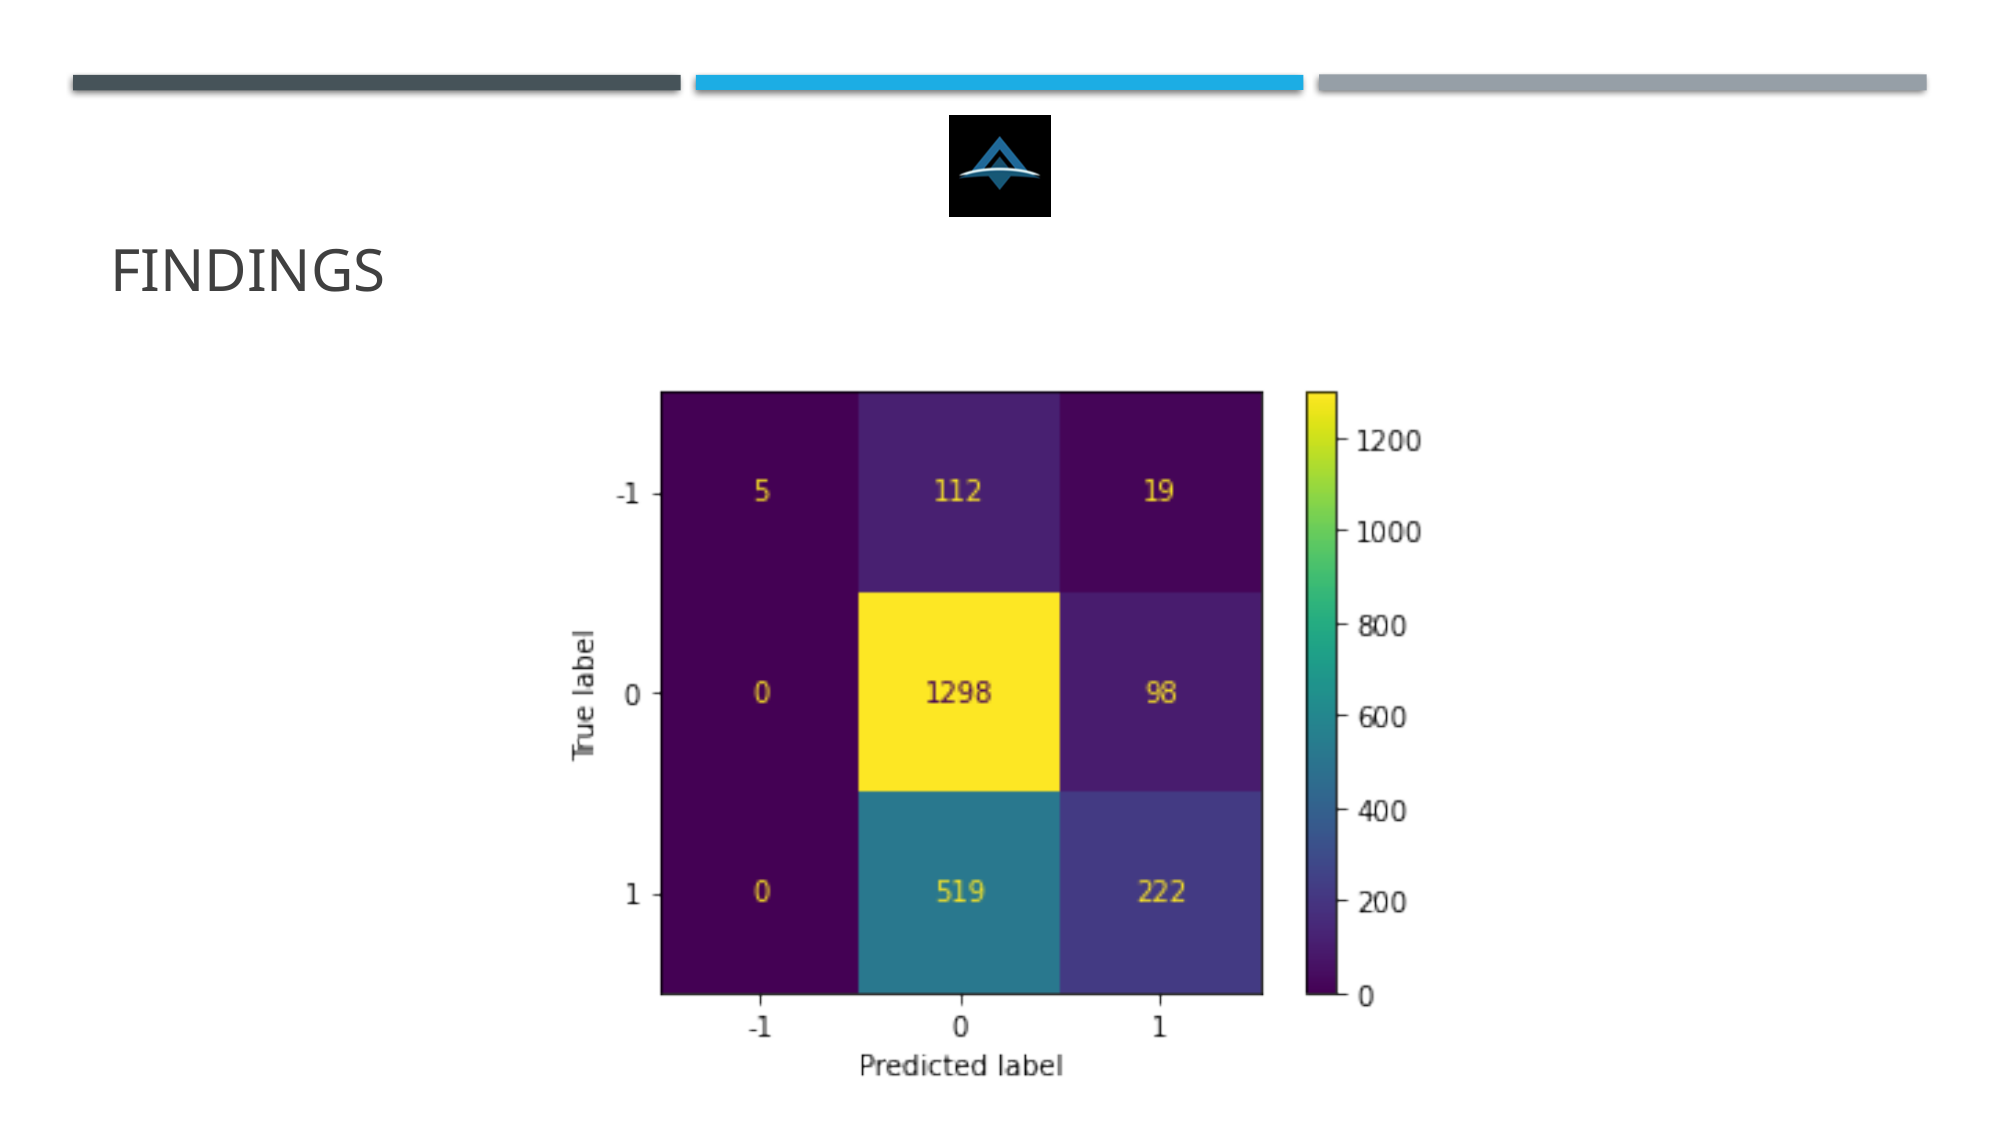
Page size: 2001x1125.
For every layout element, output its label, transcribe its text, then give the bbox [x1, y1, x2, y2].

title Findings [95, 115, 1905, 311]
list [555, 375, 1445, 1099]
picture [948, 114, 1052, 217]
